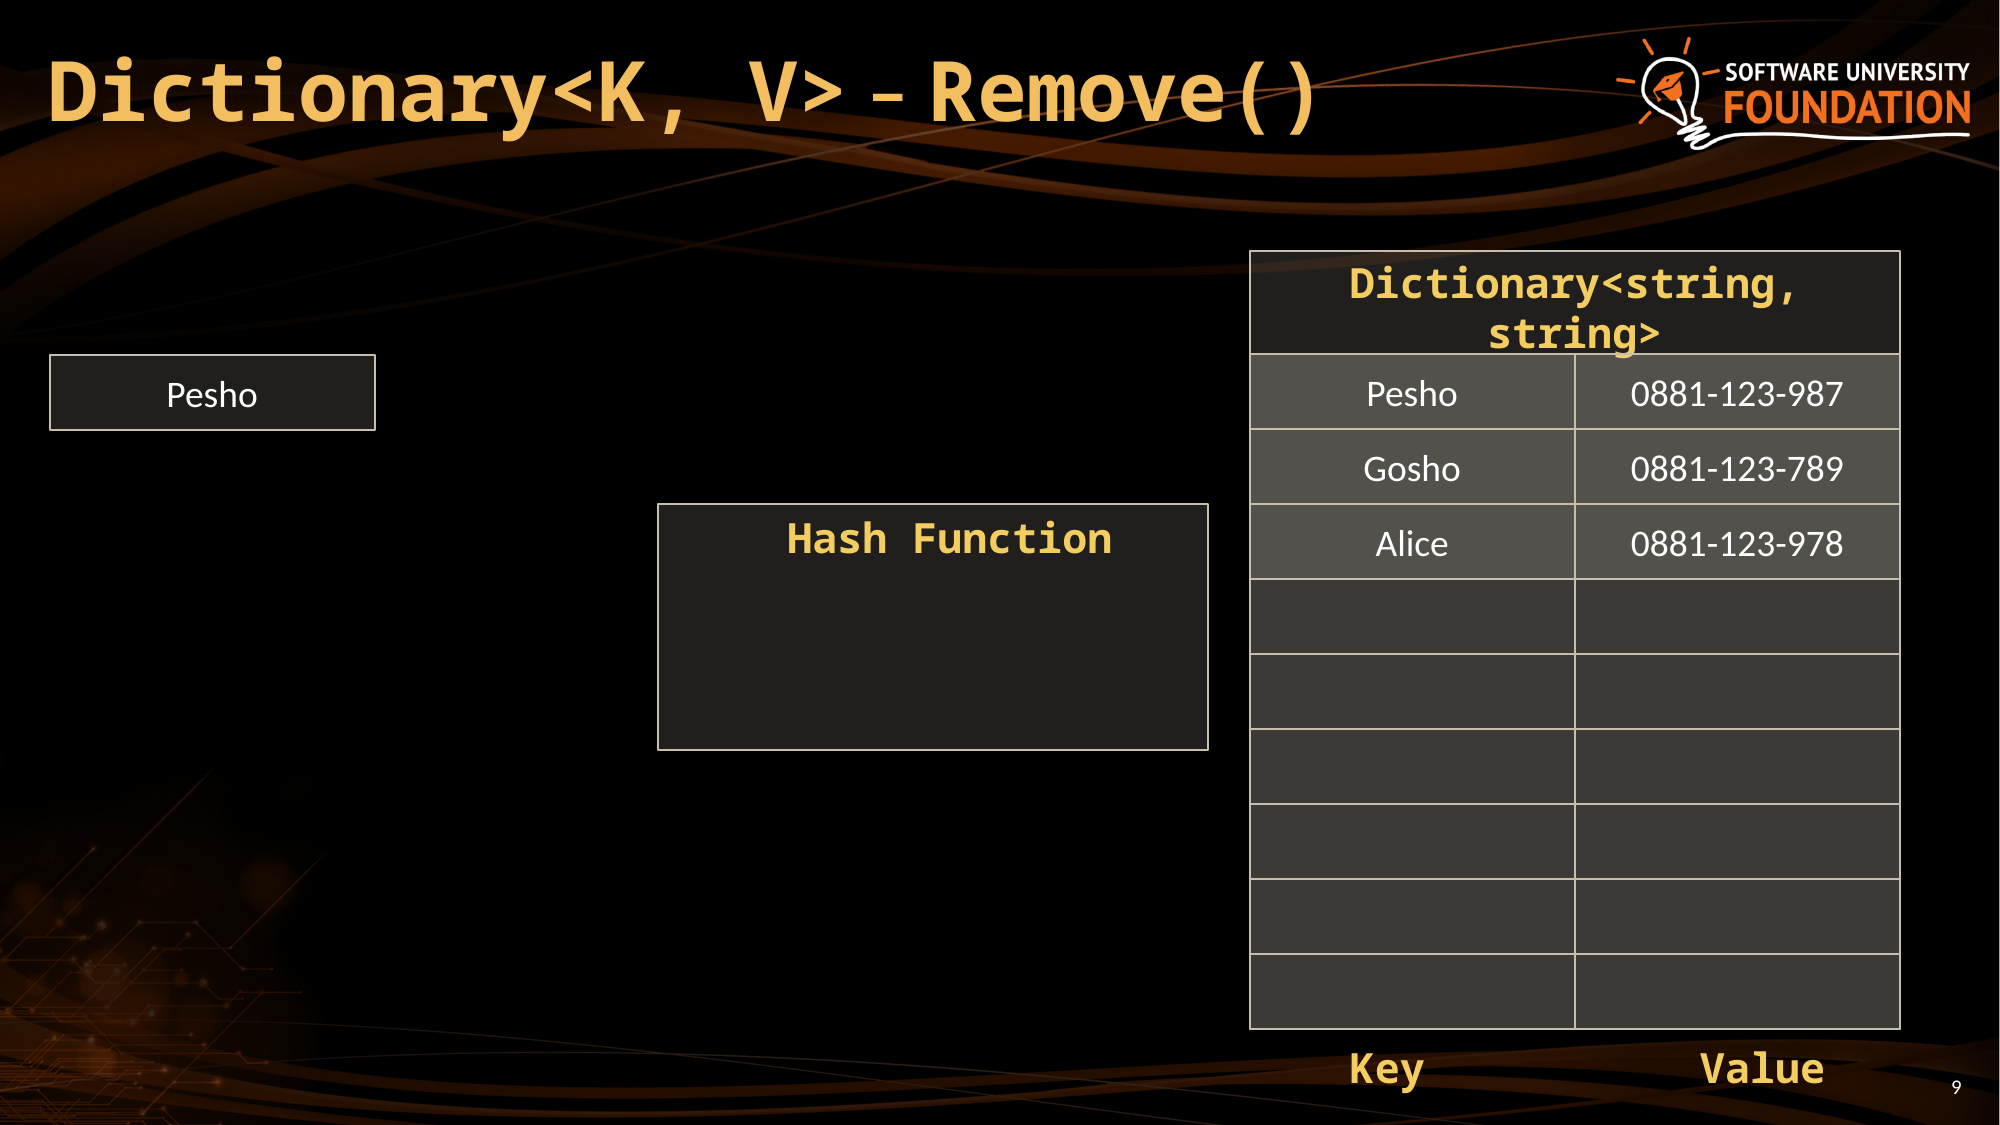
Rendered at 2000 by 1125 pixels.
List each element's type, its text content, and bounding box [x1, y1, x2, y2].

text_box Gosho [1249, 429, 1574, 504]
text_box [1249, 954, 1574, 1030]
text_box Dictionary<string, string> [1249, 249, 1900, 354]
text_box [1574, 954, 1900, 1030]
text_box Pesho [49, 355, 375, 430]
text_box Key Value [1249, 1034, 1900, 1100]
text_box [1574, 654, 1900, 729]
text_box [1249, 580, 1574, 654]
title Dictionary<K, V> – Remove() [30, 3, 1602, 186]
text_box 0881-123-789 [1574, 429, 1900, 504]
picture [0, 0, 2000, 1125]
text_box Alice [1249, 504, 1574, 580]
slide_number 9 [1897, 1070, 1968, 1103]
text_box [1574, 729, 1900, 804]
text_box 0881-123-987 [1574, 354, 1900, 429]
text_box [1249, 879, 1574, 954]
text_box [1574, 804, 1900, 879]
text_box 0881-123-978 [1574, 504, 1900, 580]
text_box Hash Function [724, 504, 1175, 620]
text_box [658, 504, 1209, 750]
text_box [1249, 729, 1574, 804]
text_box [1574, 580, 1900, 654]
text_box [1574, 879, 1900, 954]
text_box Pesho [1249, 354, 1574, 429]
text_box [1249, 654, 1574, 729]
text_box [1249, 804, 1574, 879]
